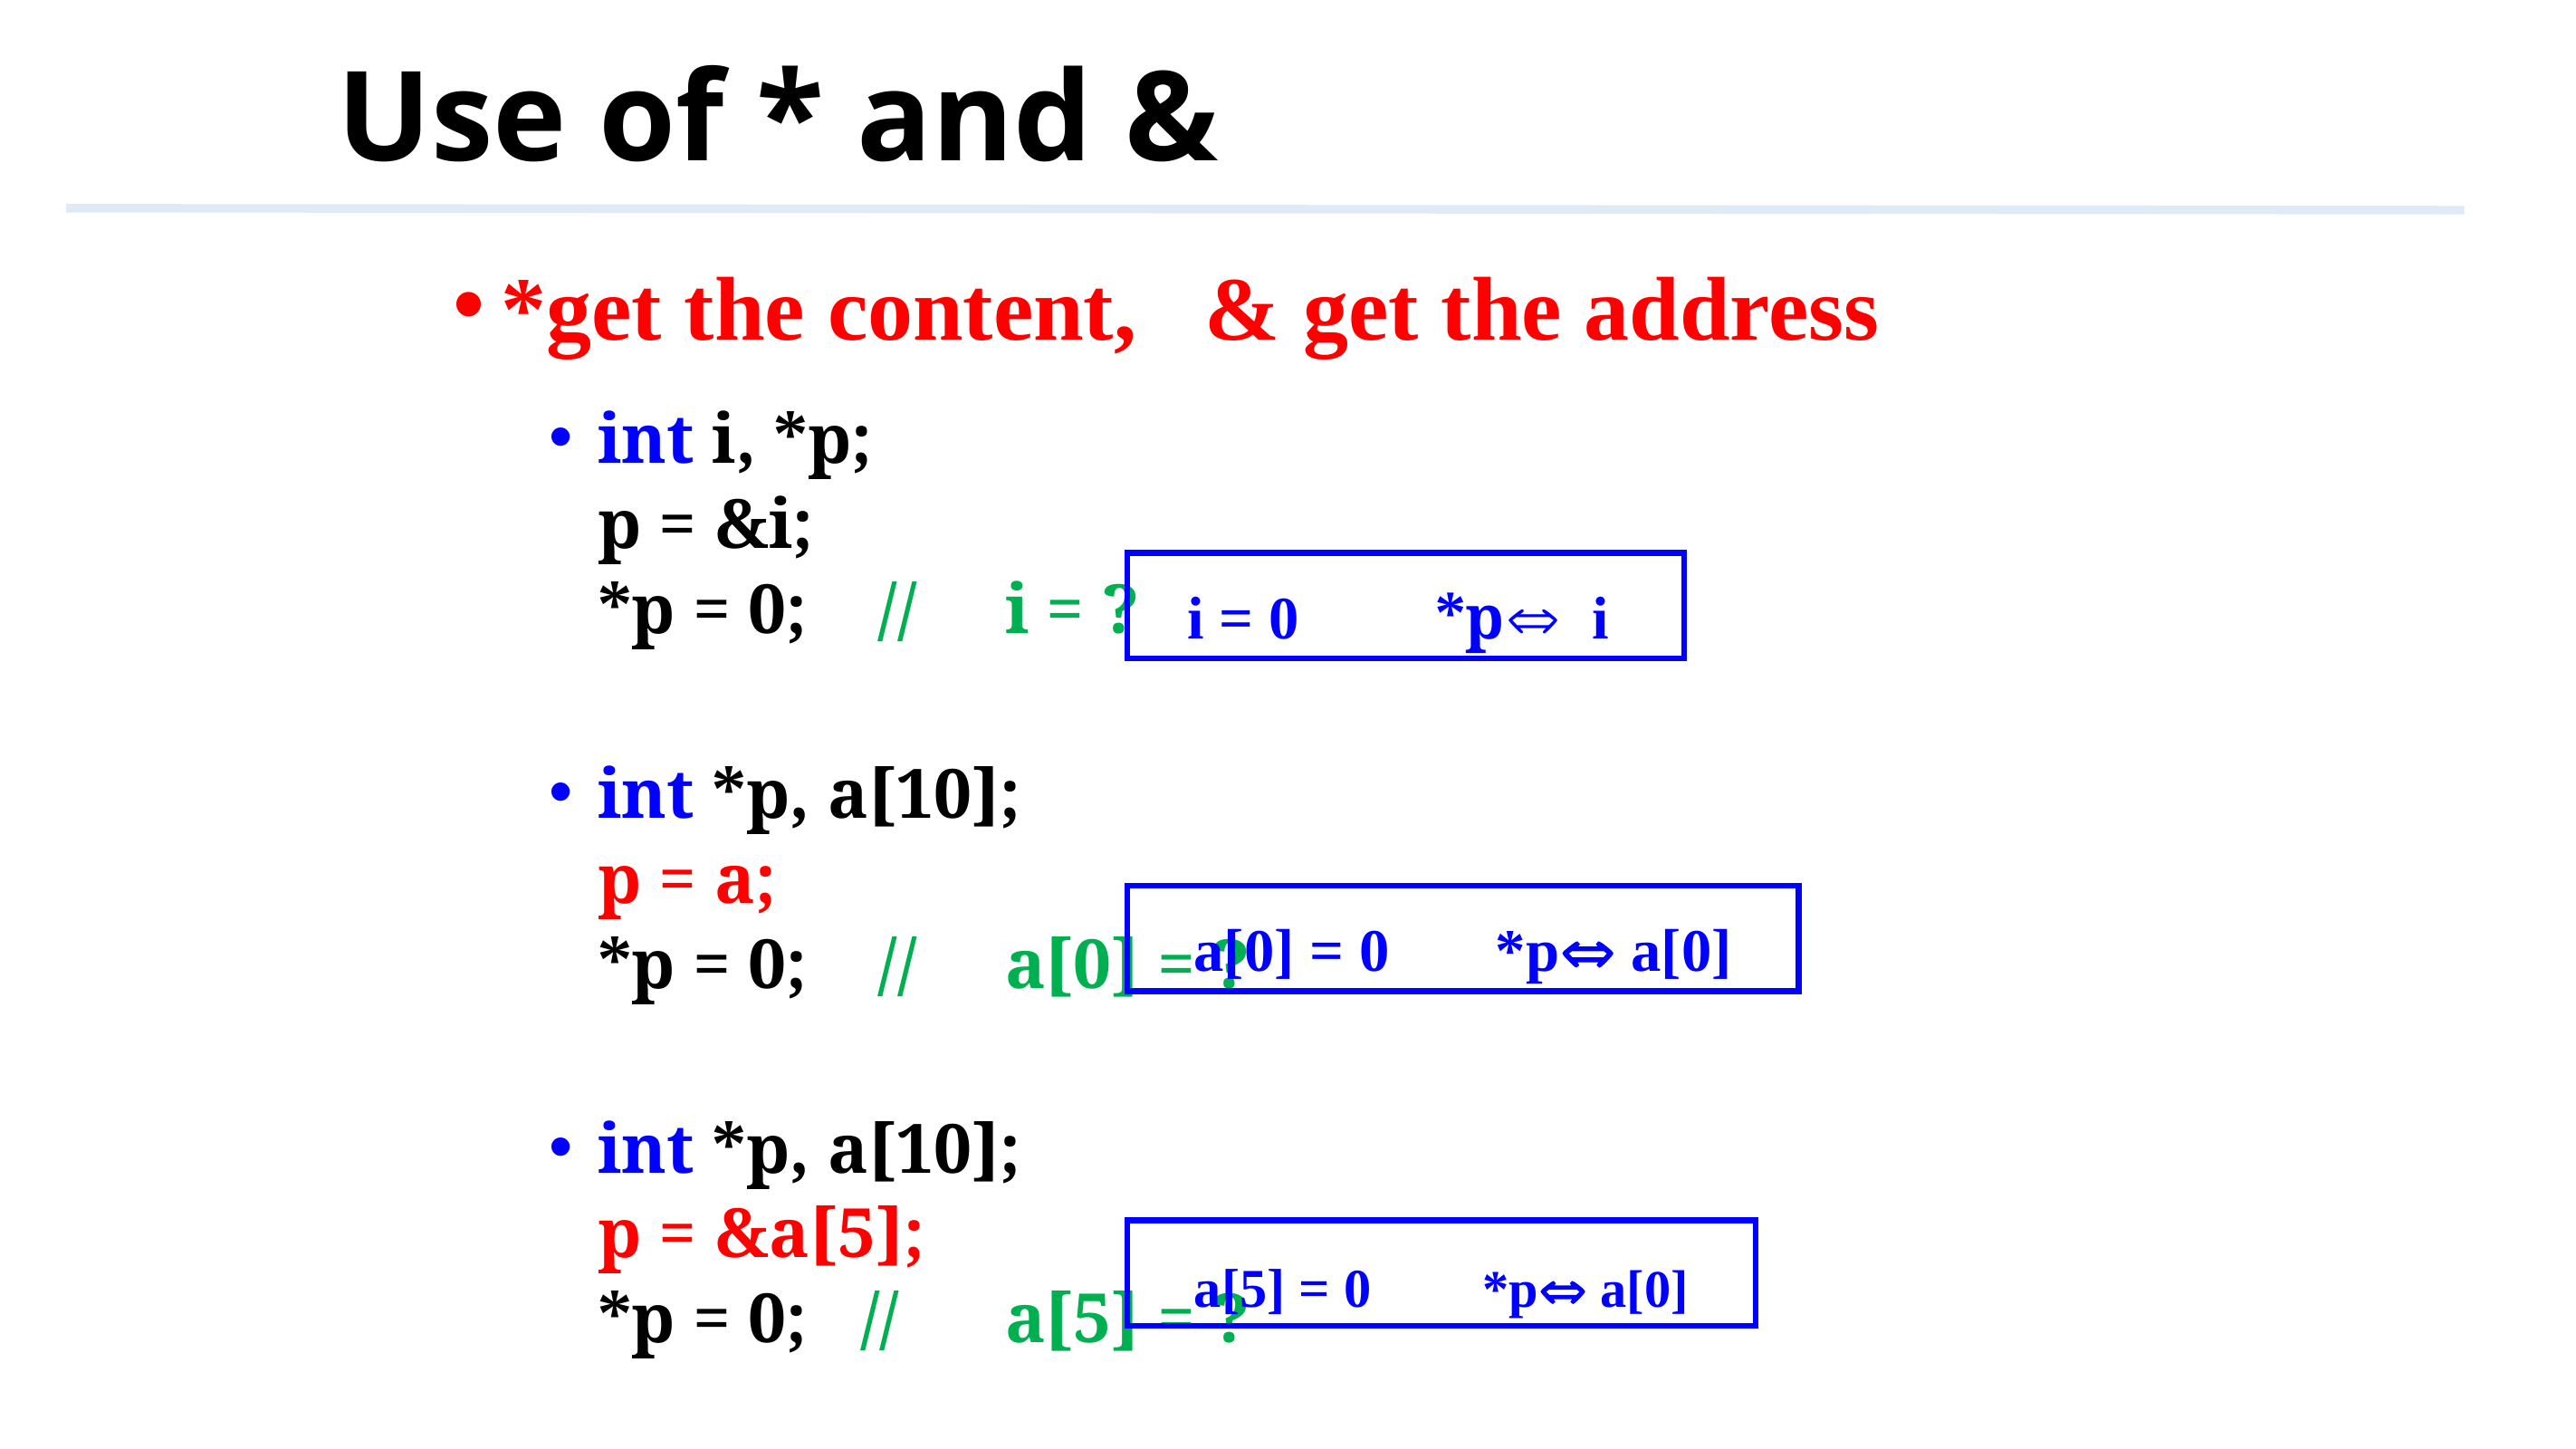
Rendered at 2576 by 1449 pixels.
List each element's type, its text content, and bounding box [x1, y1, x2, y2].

text_box a[5] = 0 *p a[0] [1127, 1220, 1756, 1327]
text_box a[0] = 0 *p a[0] [1127, 885, 1799, 992]
text_box i = 0 *p i [1126, 552, 1685, 659]
title Use of * and & [323, 7, 2254, 235]
list *get the content, & get the address int i, *p; p = &i; *p = 0; // i = ? int *p, a[10]; p = a; *p = 0; // a[0] = ? int *p, a[10]; p = &a[5]; *p = 0; // a[5] = ? [439, 266, 2080, 1403]
